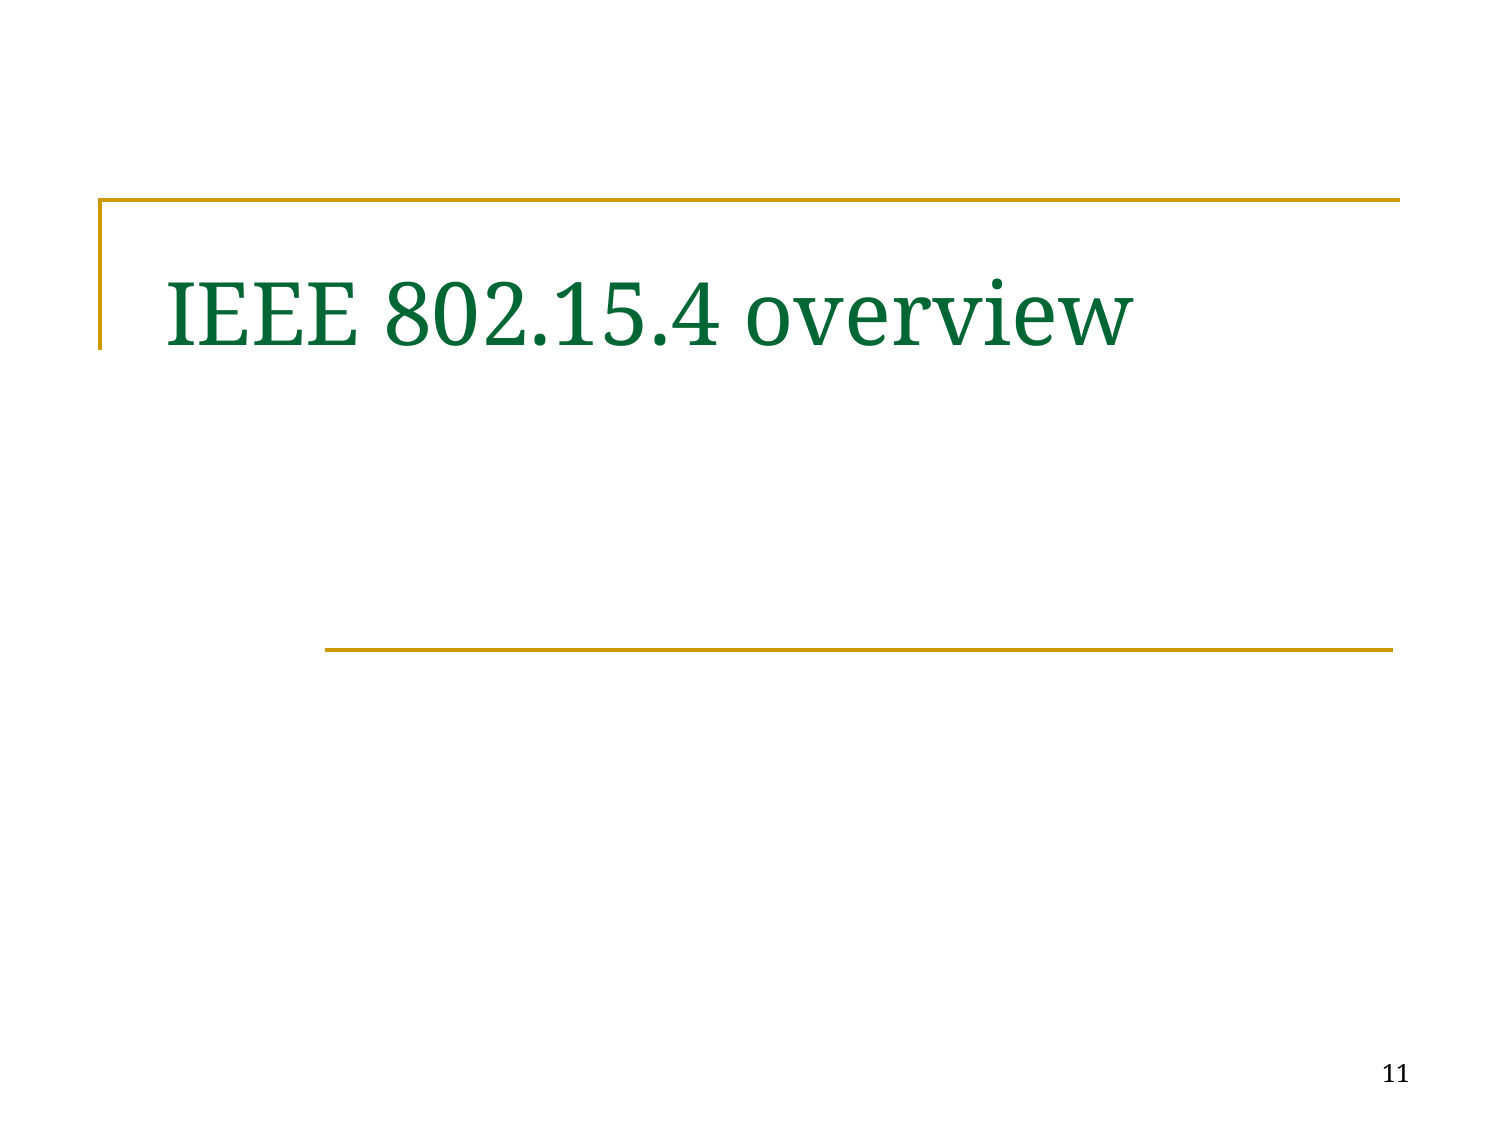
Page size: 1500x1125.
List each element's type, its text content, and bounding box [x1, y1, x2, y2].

title IEEE 802.15.4 overview [150, 249, 1401, 538]
slide_number 11 [1074, 1024, 1425, 1100]
